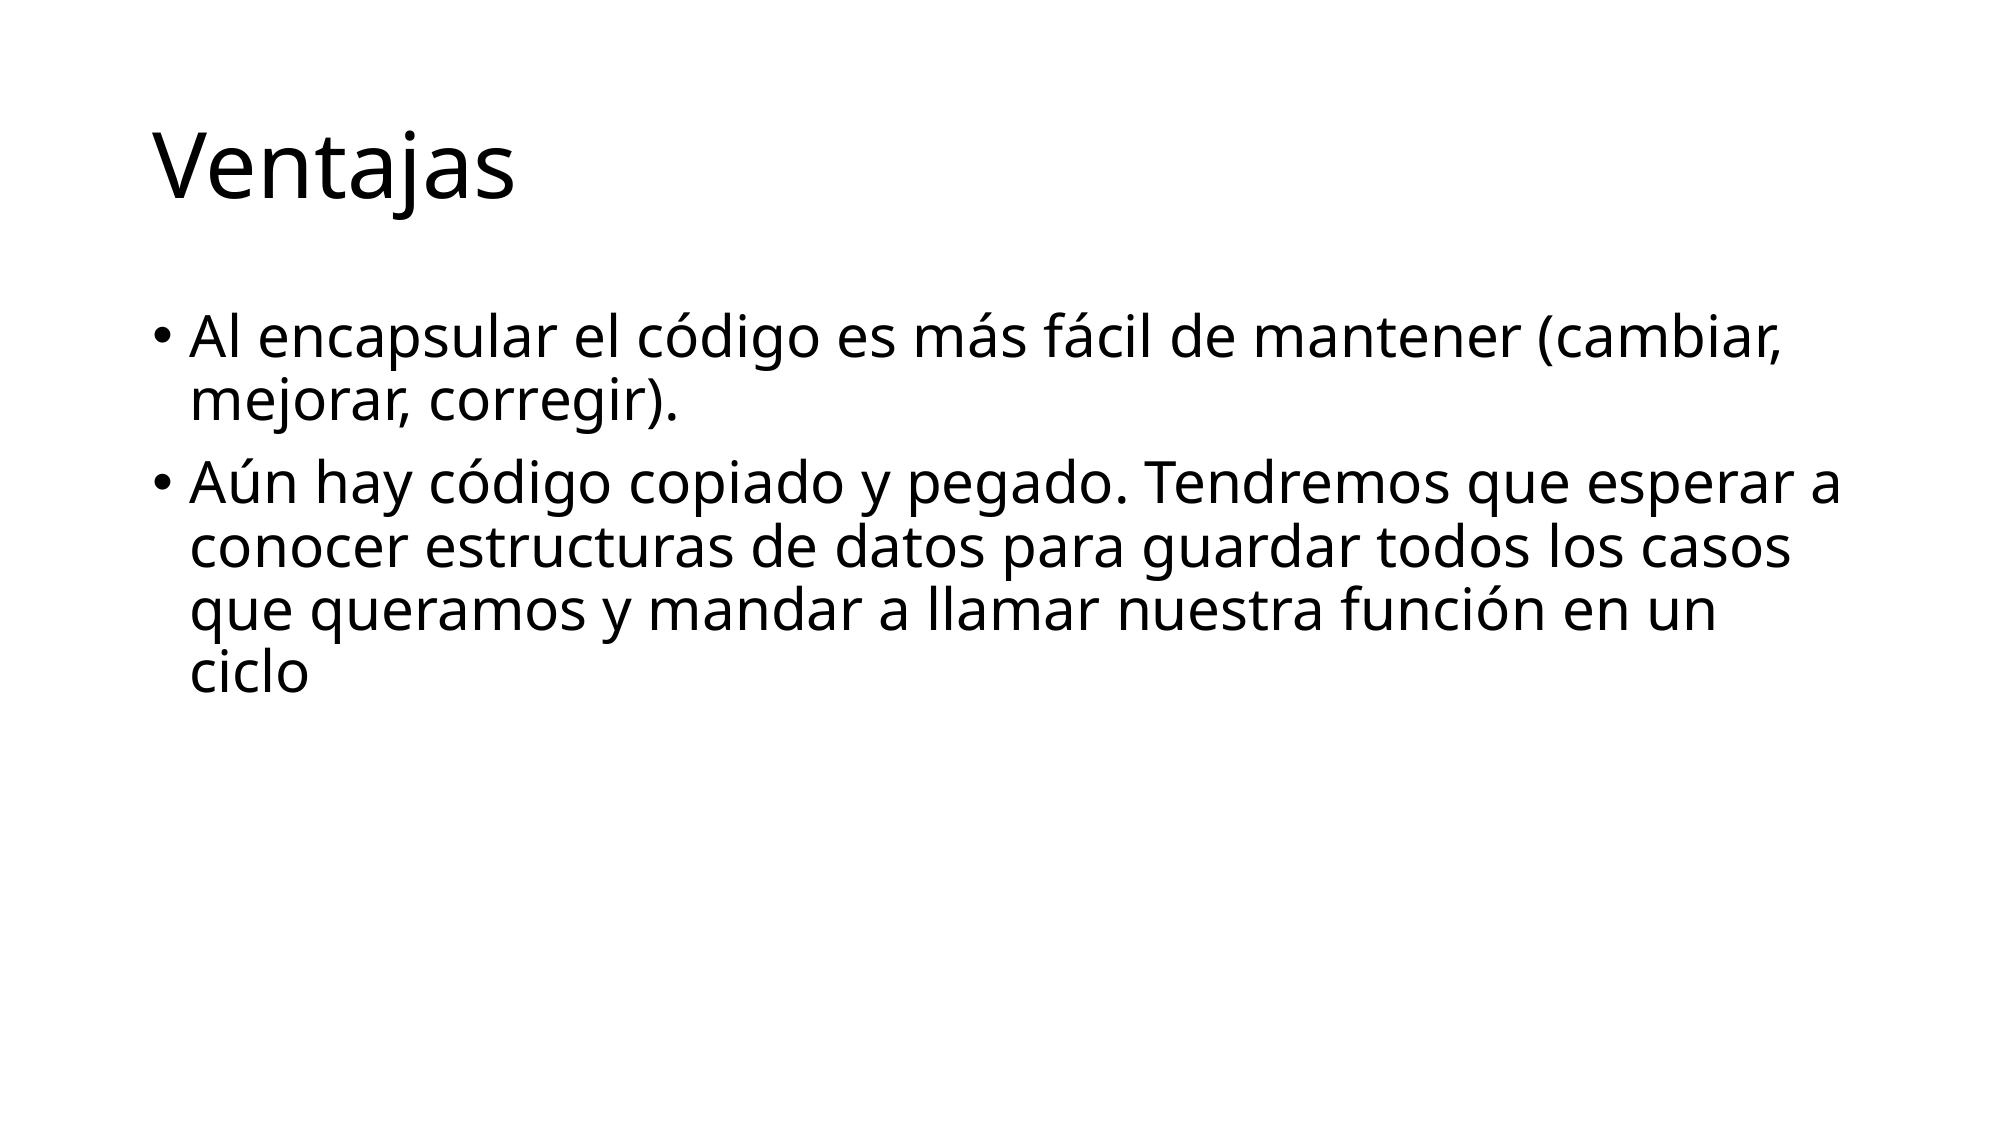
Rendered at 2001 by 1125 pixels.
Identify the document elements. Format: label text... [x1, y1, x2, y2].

list Al encapsular el código es más fácil de mantener (cambiar, mejorar, corregir). Aún hay código copiado y pegado. Tendremos que esperar a conocer estructuras de datos para guardar todos los casos que queramos y mandar a llamar nuestra función en un ciclo [137, 299, 1863, 1014]
title Ventajas [137, 59, 1863, 278]
